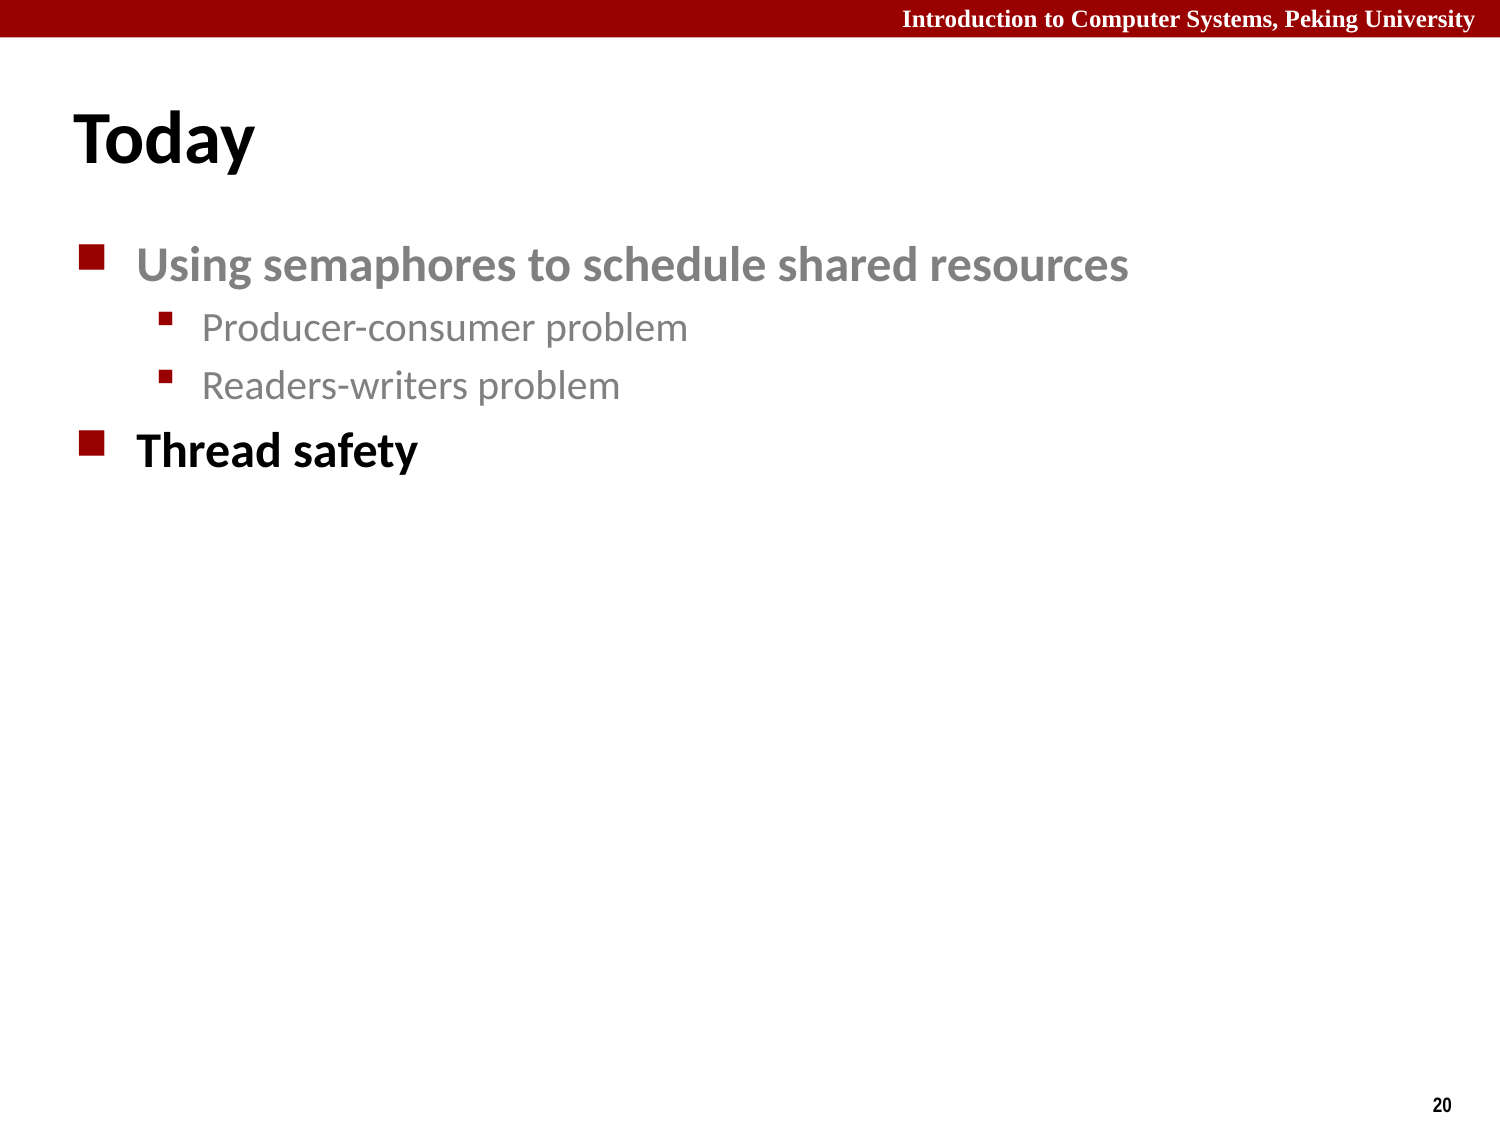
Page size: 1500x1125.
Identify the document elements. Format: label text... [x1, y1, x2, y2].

title Today [58, 71, 1305, 197]
list Using semaphores to schedule shared resources Producer-consumer problem Readers-writers problem Thread safety [64, 223, 1361, 1040]
